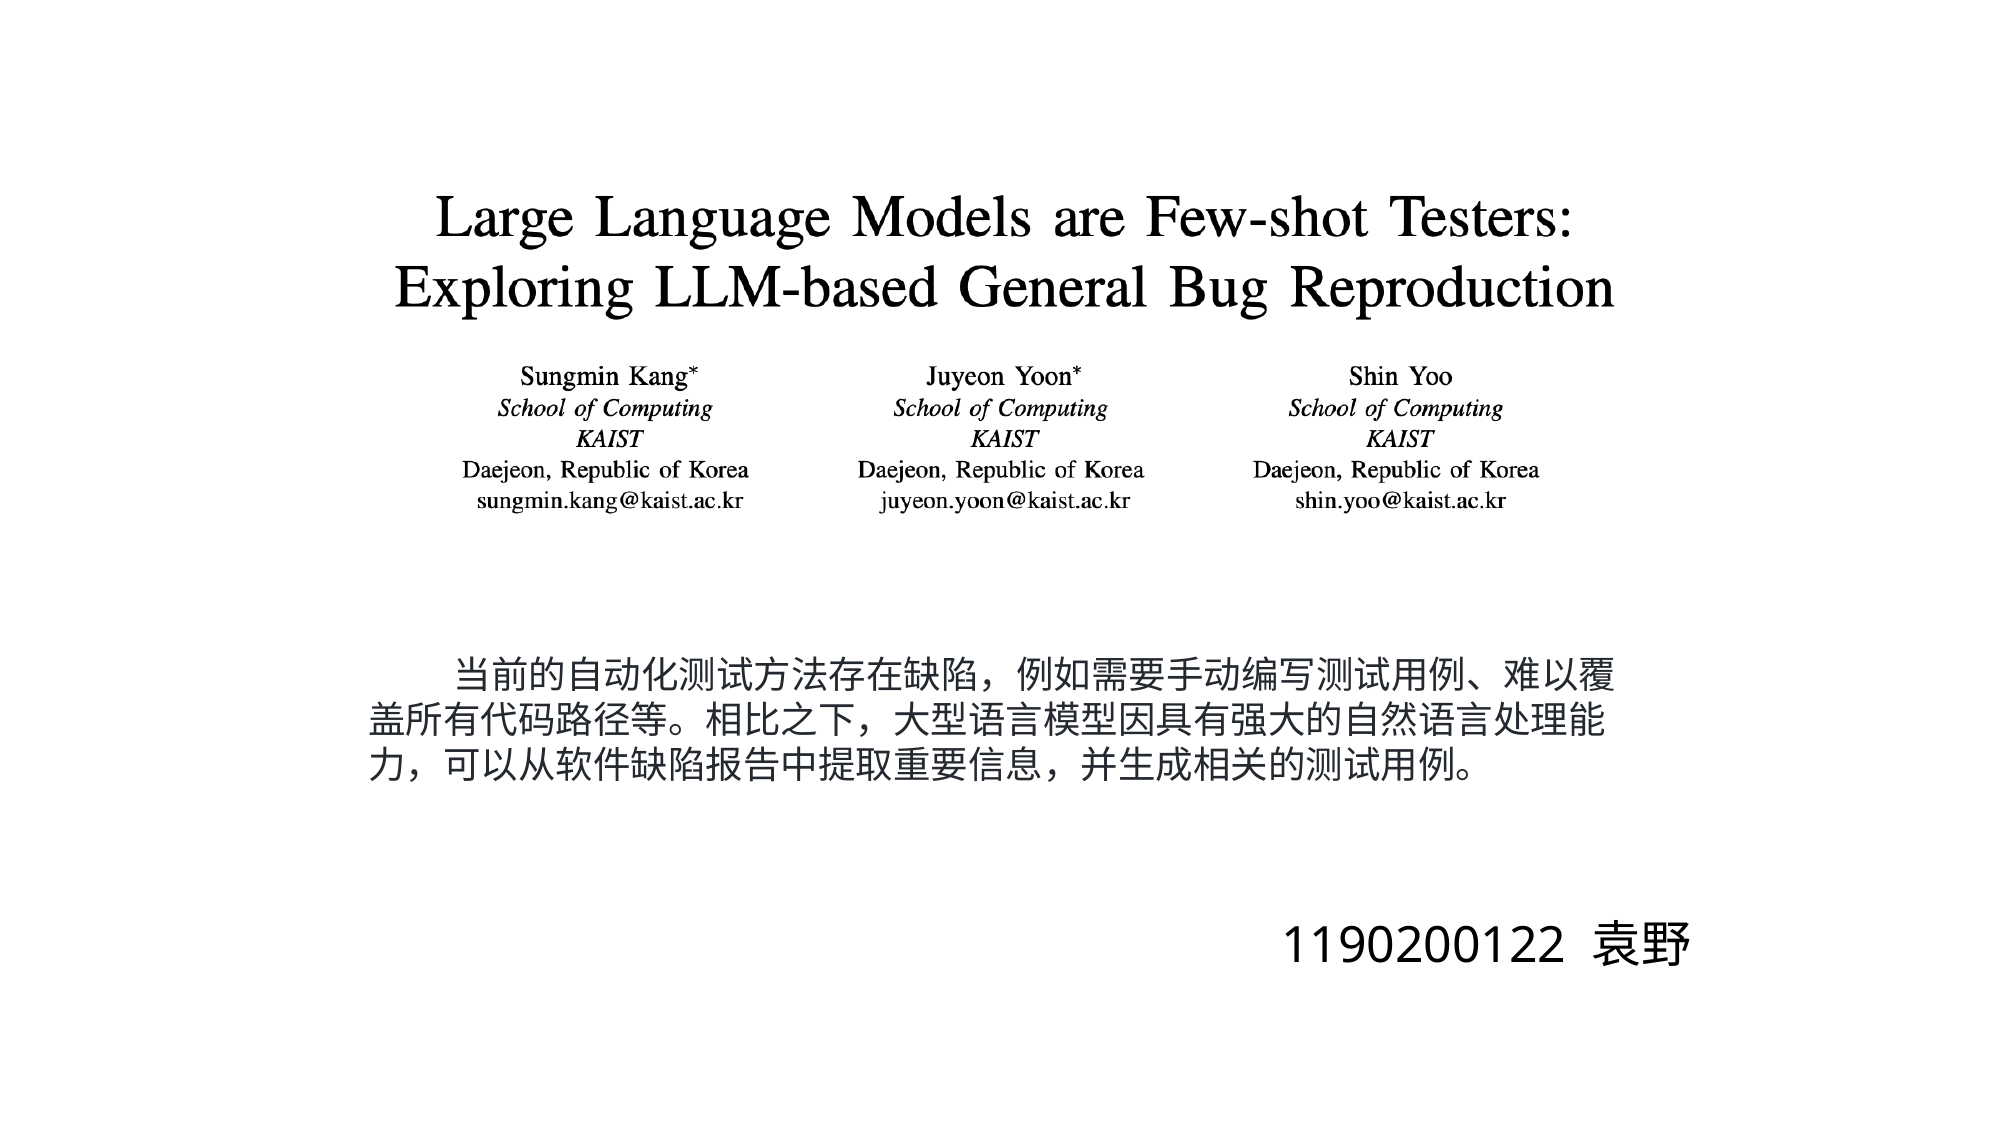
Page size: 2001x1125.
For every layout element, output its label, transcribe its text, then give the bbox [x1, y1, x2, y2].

subtitle 1190200122 袁野 [1172, 911, 1801, 1000]
text_box 当前的自动化测试方法存在缺陷，例如需要手动编写测试用例、难以覆盖所有代码路径等。相比之下，大型语言模型因具有强大的自然语言处理能力，可以从软件缺陷报告中提取重要信息，并生成相关的测试用例。 [353, 643, 1647, 794]
picture [362, 170, 1638, 548]
